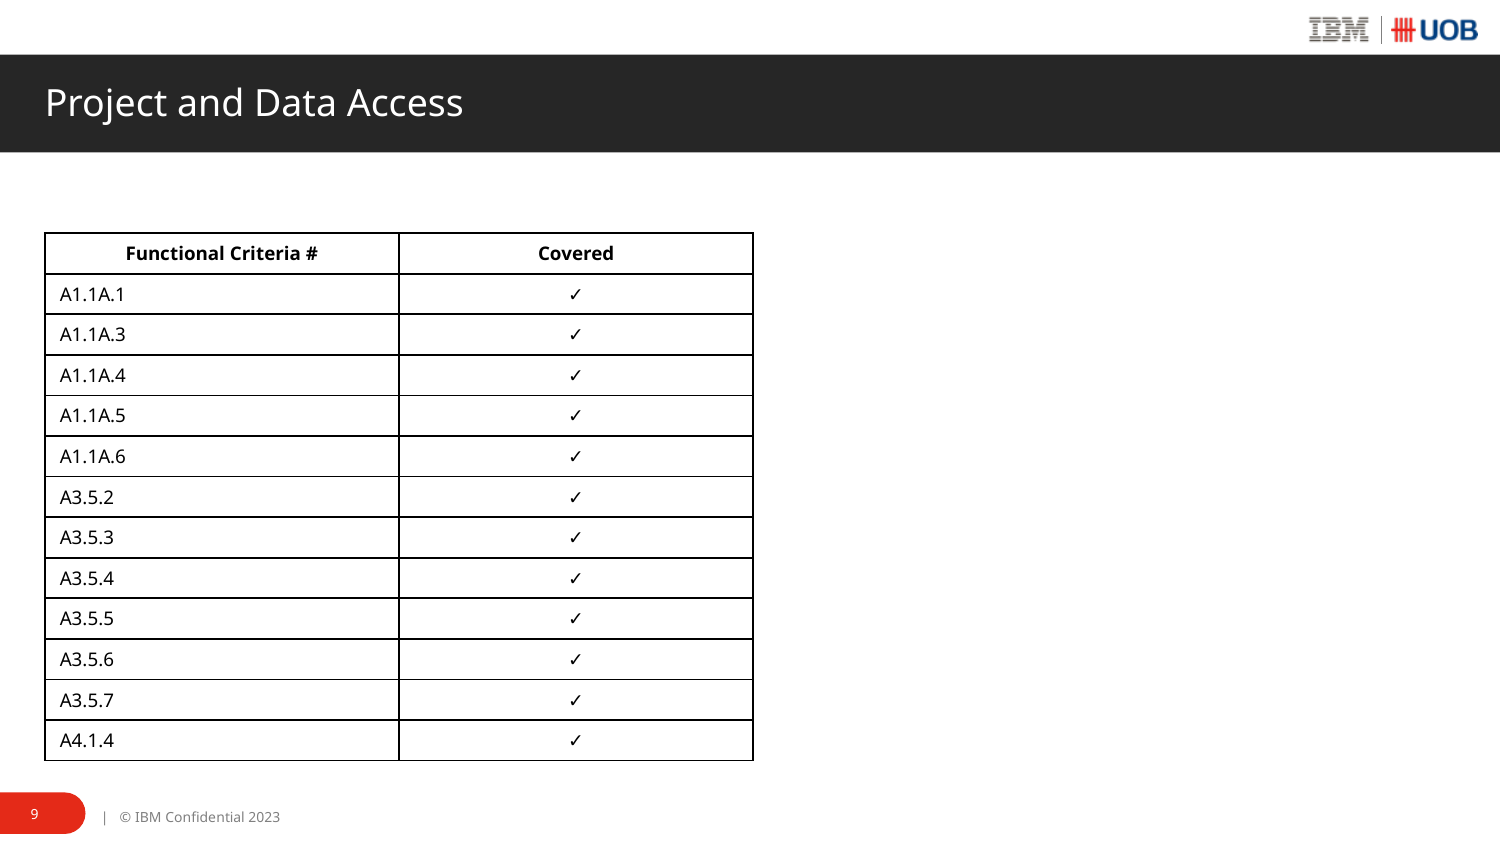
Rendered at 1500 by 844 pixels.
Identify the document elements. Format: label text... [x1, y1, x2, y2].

table_cell ✓ [400, 315, 752, 354]
table_cell ✓ [400, 396, 752, 435]
table_cell A1.1A.4 [46, 356, 398, 395]
title Project and Data Access [44, 77, 1500, 130]
table_cell A3.5.6 [46, 640, 398, 679]
table_header Covered [400, 234, 752, 273]
table_cell ✓ [400, 640, 752, 679]
table_cell A3.5.7 [46, 680, 398, 719]
table_cell ✓ [400, 437, 752, 476]
table_cell A4.1.4 [46, 721, 398, 760]
table_cell ✓ [400, 275, 752, 313]
picture [1391, 7, 1478, 53]
table_cell A3.5.5 [46, 599, 398, 638]
table_cell ✓ [400, 518, 752, 557]
table_cell ✓ [400, 356, 752, 395]
table_cell ✓ [400, 599, 752, 638]
table_cell ✓ [400, 477, 752, 516]
table_cell A1.1A.3 [46, 315, 398, 354]
table_header Functional Criteria # [46, 234, 398, 273]
table_cell A1.1A.6 [46, 437, 398, 476]
table_cell ✓ [400, 559, 752, 597]
table_cell A1.1A.5 [46, 396, 398, 435]
table_cell A3.5.4 [46, 559, 398, 597]
table_cell ✓ [400, 721, 752, 760]
table_cell A3.5.2 [46, 477, 398, 516]
table_cell ✓ [400, 680, 752, 719]
table_cell A1.1A.1 [46, 275, 398, 313]
table_cell A3.5.3 [46, 518, 398, 557]
